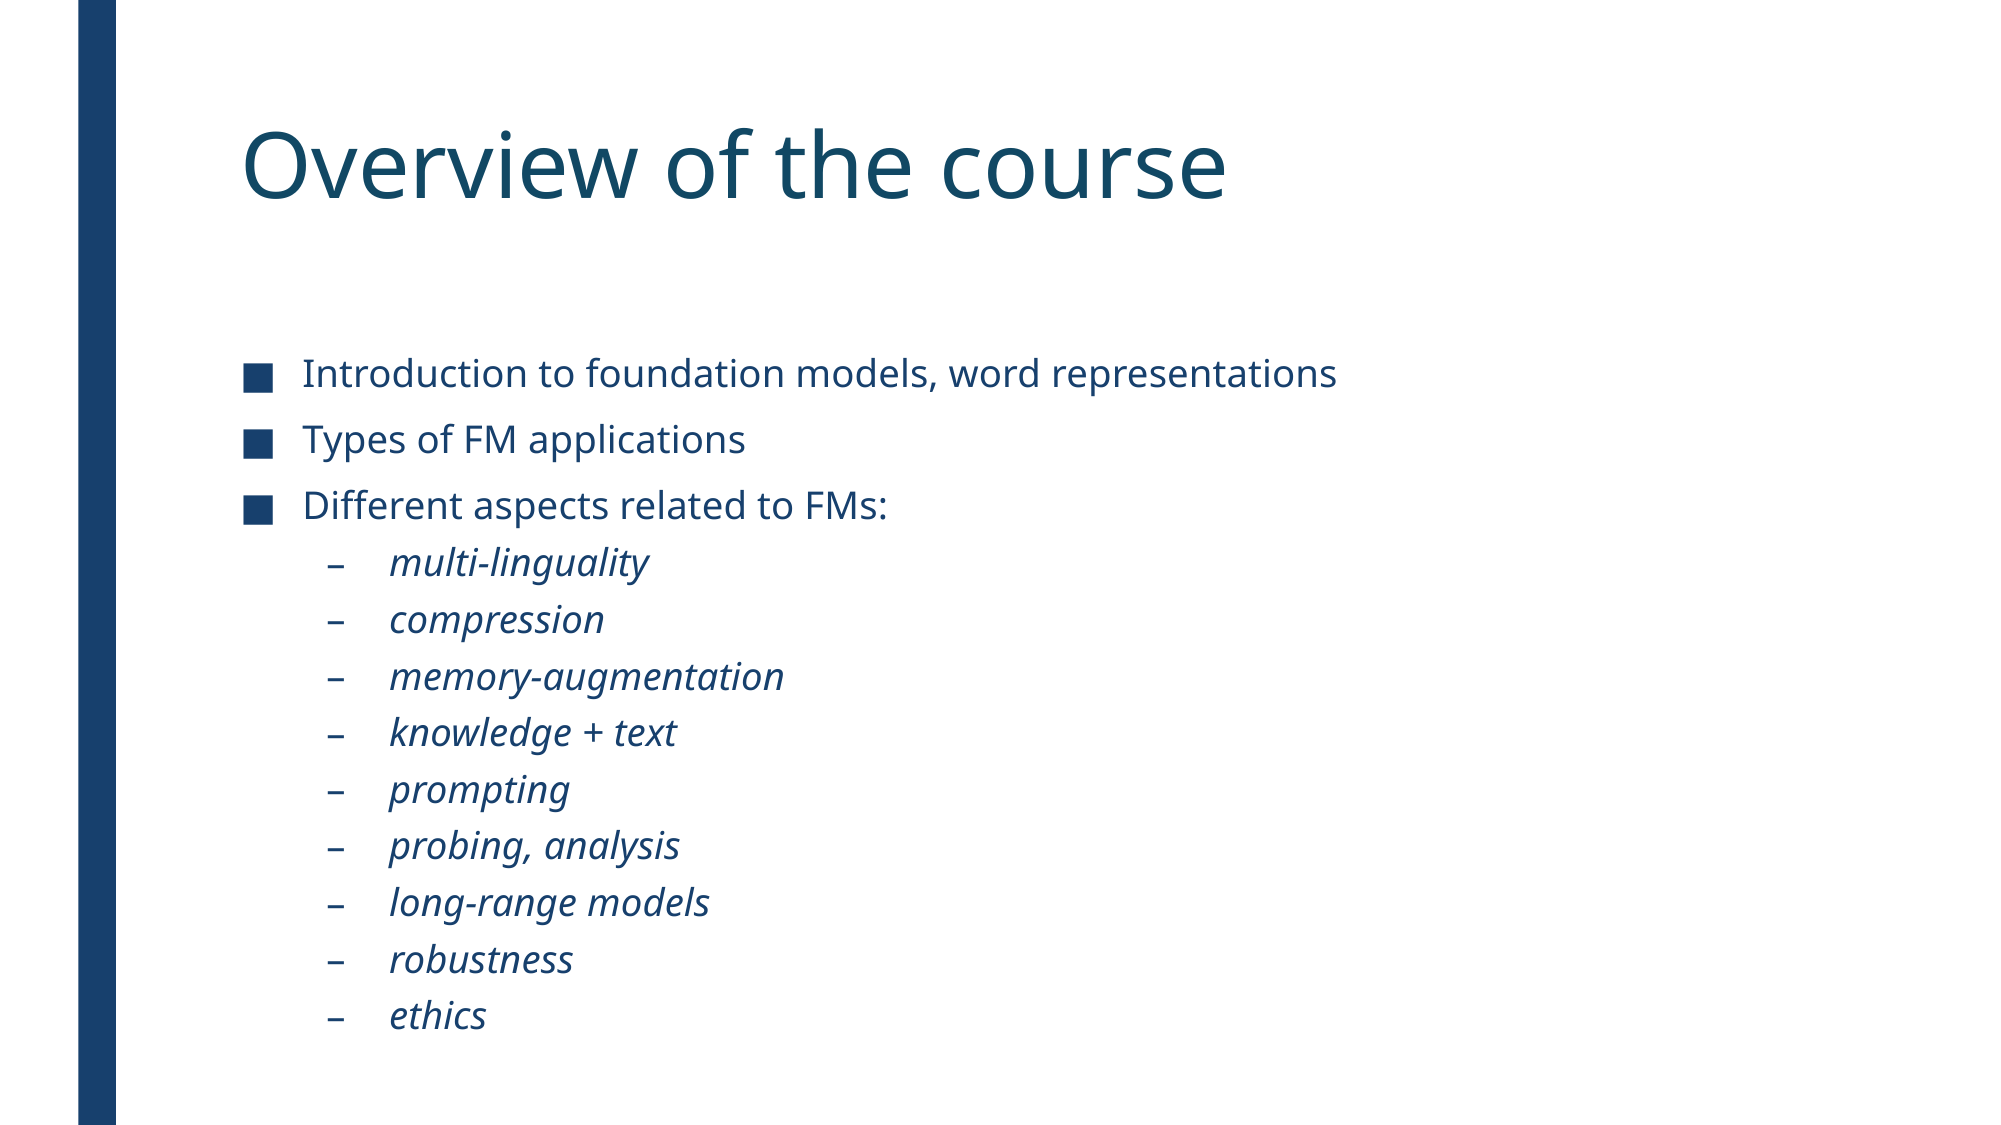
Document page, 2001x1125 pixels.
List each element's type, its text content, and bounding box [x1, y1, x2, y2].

title Overview of the course [225, 112, 1800, 345]
list Introduction to foundation models, word representations Types of FM applications Different aspects related to FMs: multi-linguality compression memory-augmentation knowledge + text prompting probing, analysis long-range models robustness ethics [225, 345, 1864, 1046]
